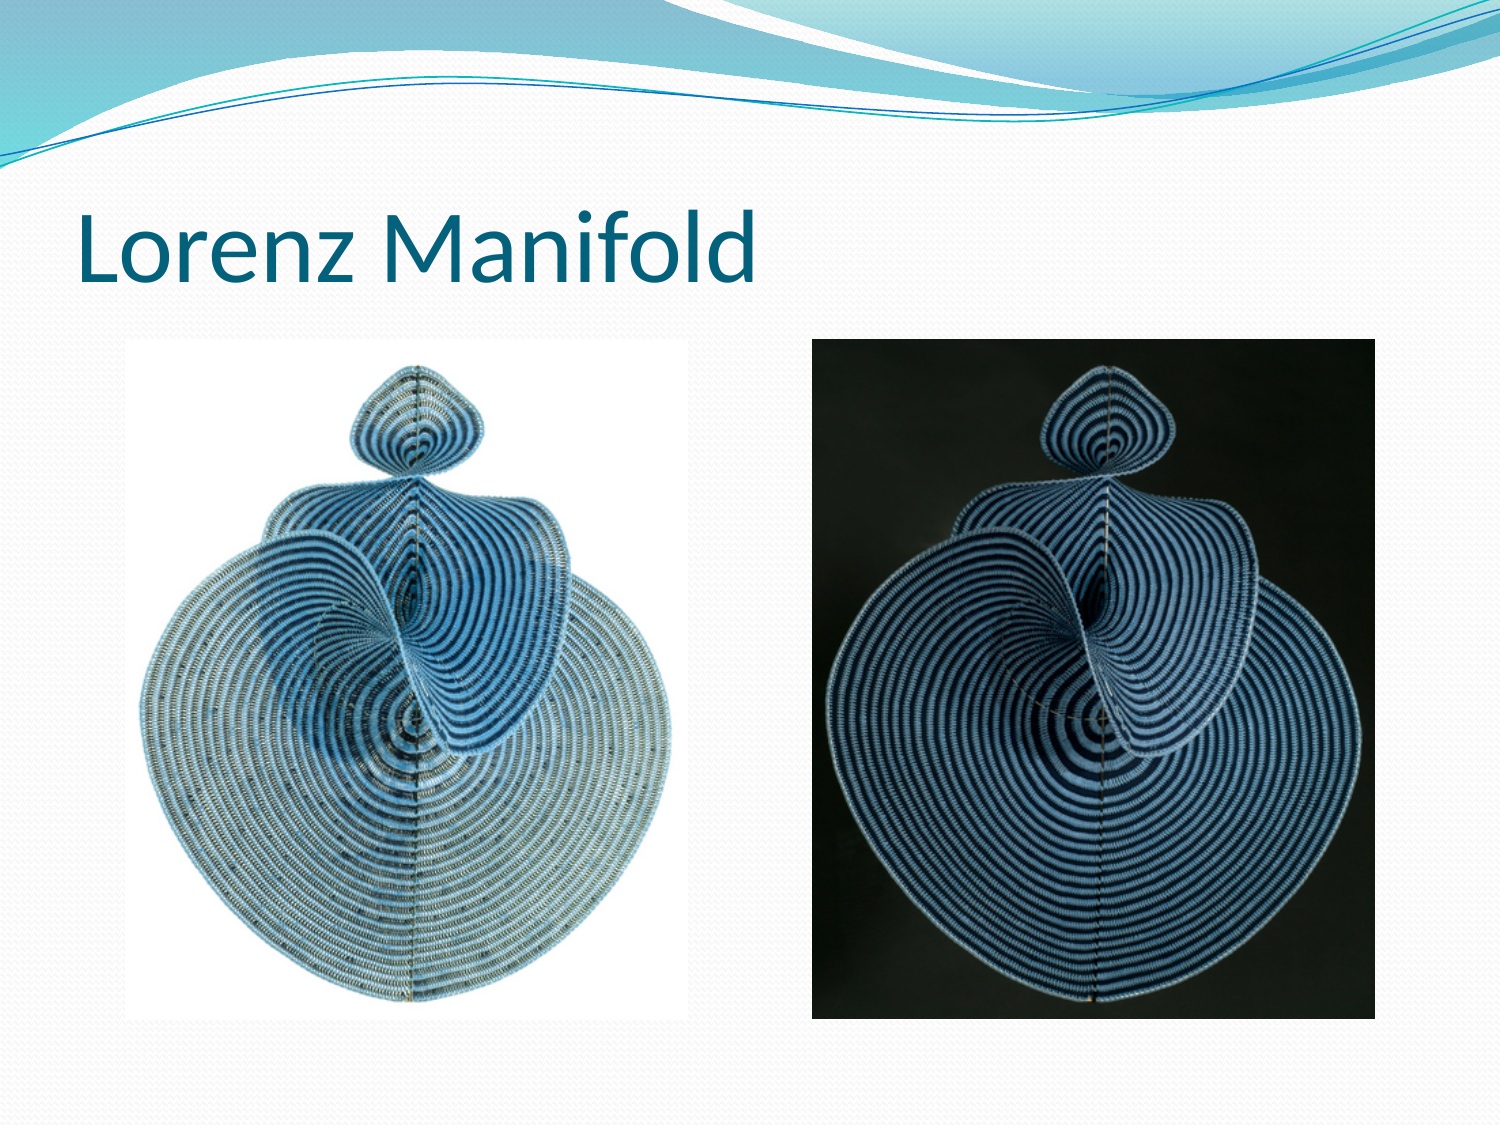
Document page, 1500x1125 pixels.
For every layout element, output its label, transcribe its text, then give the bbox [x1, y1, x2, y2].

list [812, 338, 1376, 1019]
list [124, 338, 688, 1019]
title Lorenz Manifold [75, 115, 1425, 303]
